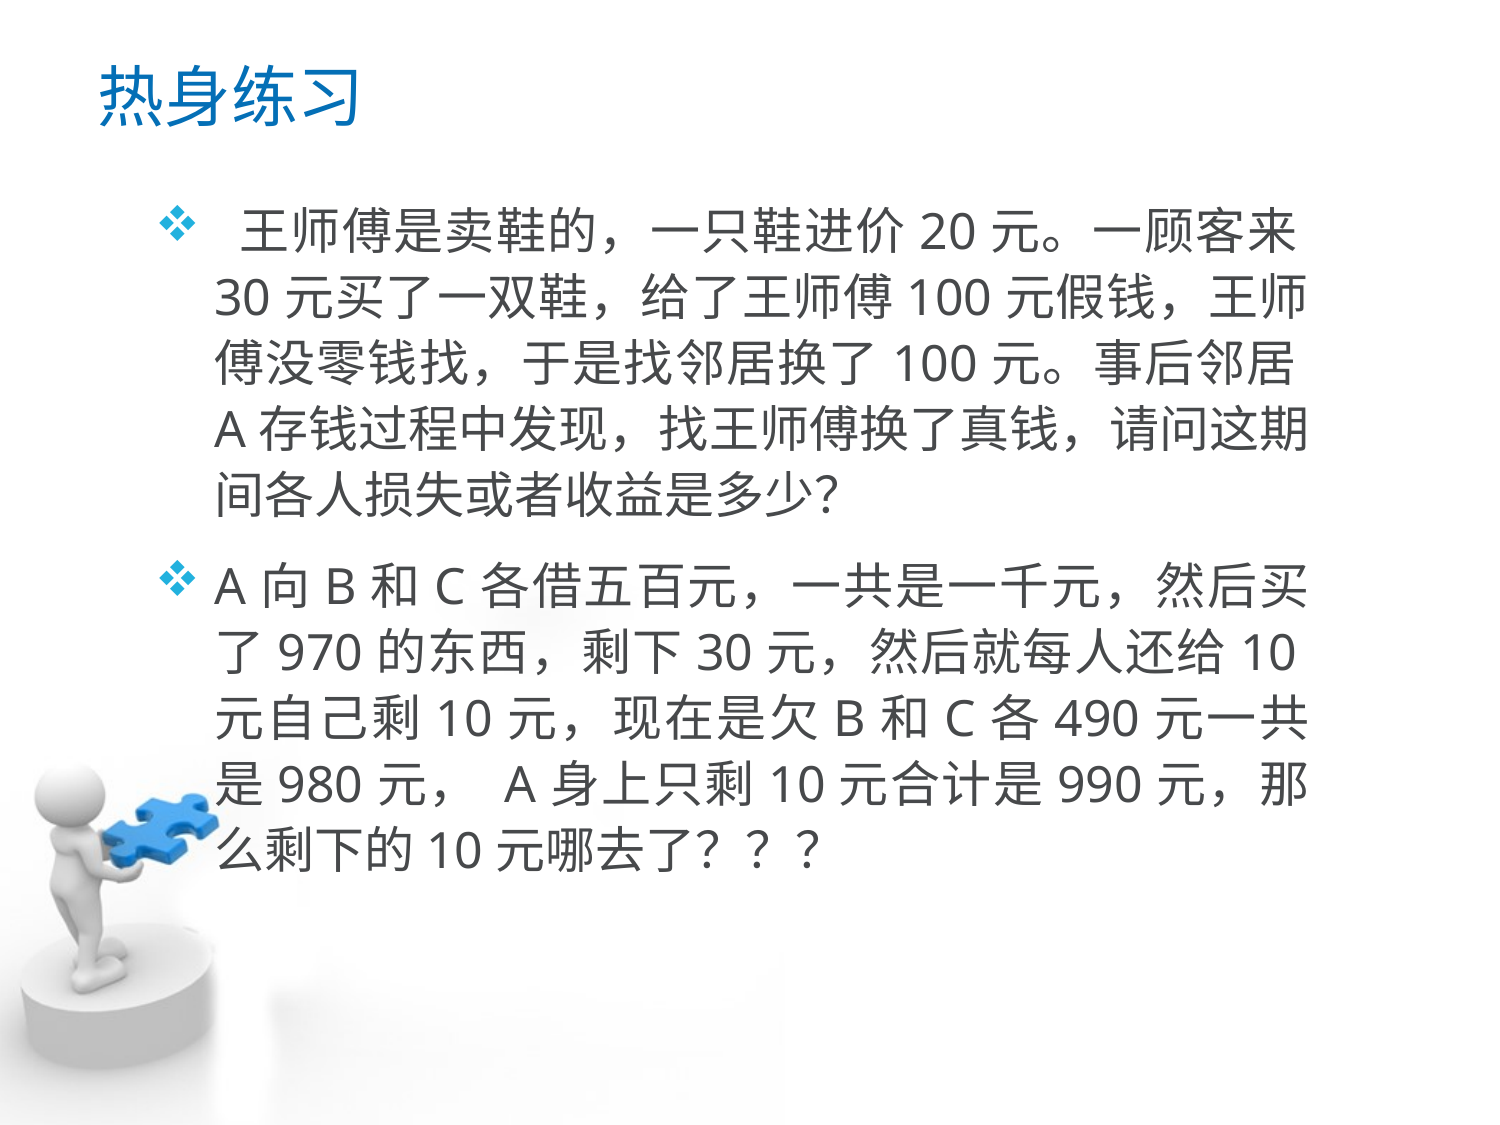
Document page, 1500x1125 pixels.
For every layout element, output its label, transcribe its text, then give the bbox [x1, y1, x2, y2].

title 热身练习 [82, 35, 1431, 166]
picture [0, 91, 1355, 1125]
list 王师傅是卖鞋的，一只鞋进价20元。一顾客来30元买了一双鞋，给了王师傅100元假钱，王师傅没零钱找，于是找邻居换了100元。事后邻居A存钱过程中发现，找王师傅换了真钱，请问这期间各人损失或者收益是多少？ A向B和C各借五百元，一共是一千元，然后买了970的东西，剩下30元，然后就每人还给10元自己剩10元，现在是欠B和C各490元一共是980元， A身上只剩10元合计是990元，那么剩下的10元哪去了？？？ [140, 185, 1325, 1023]
